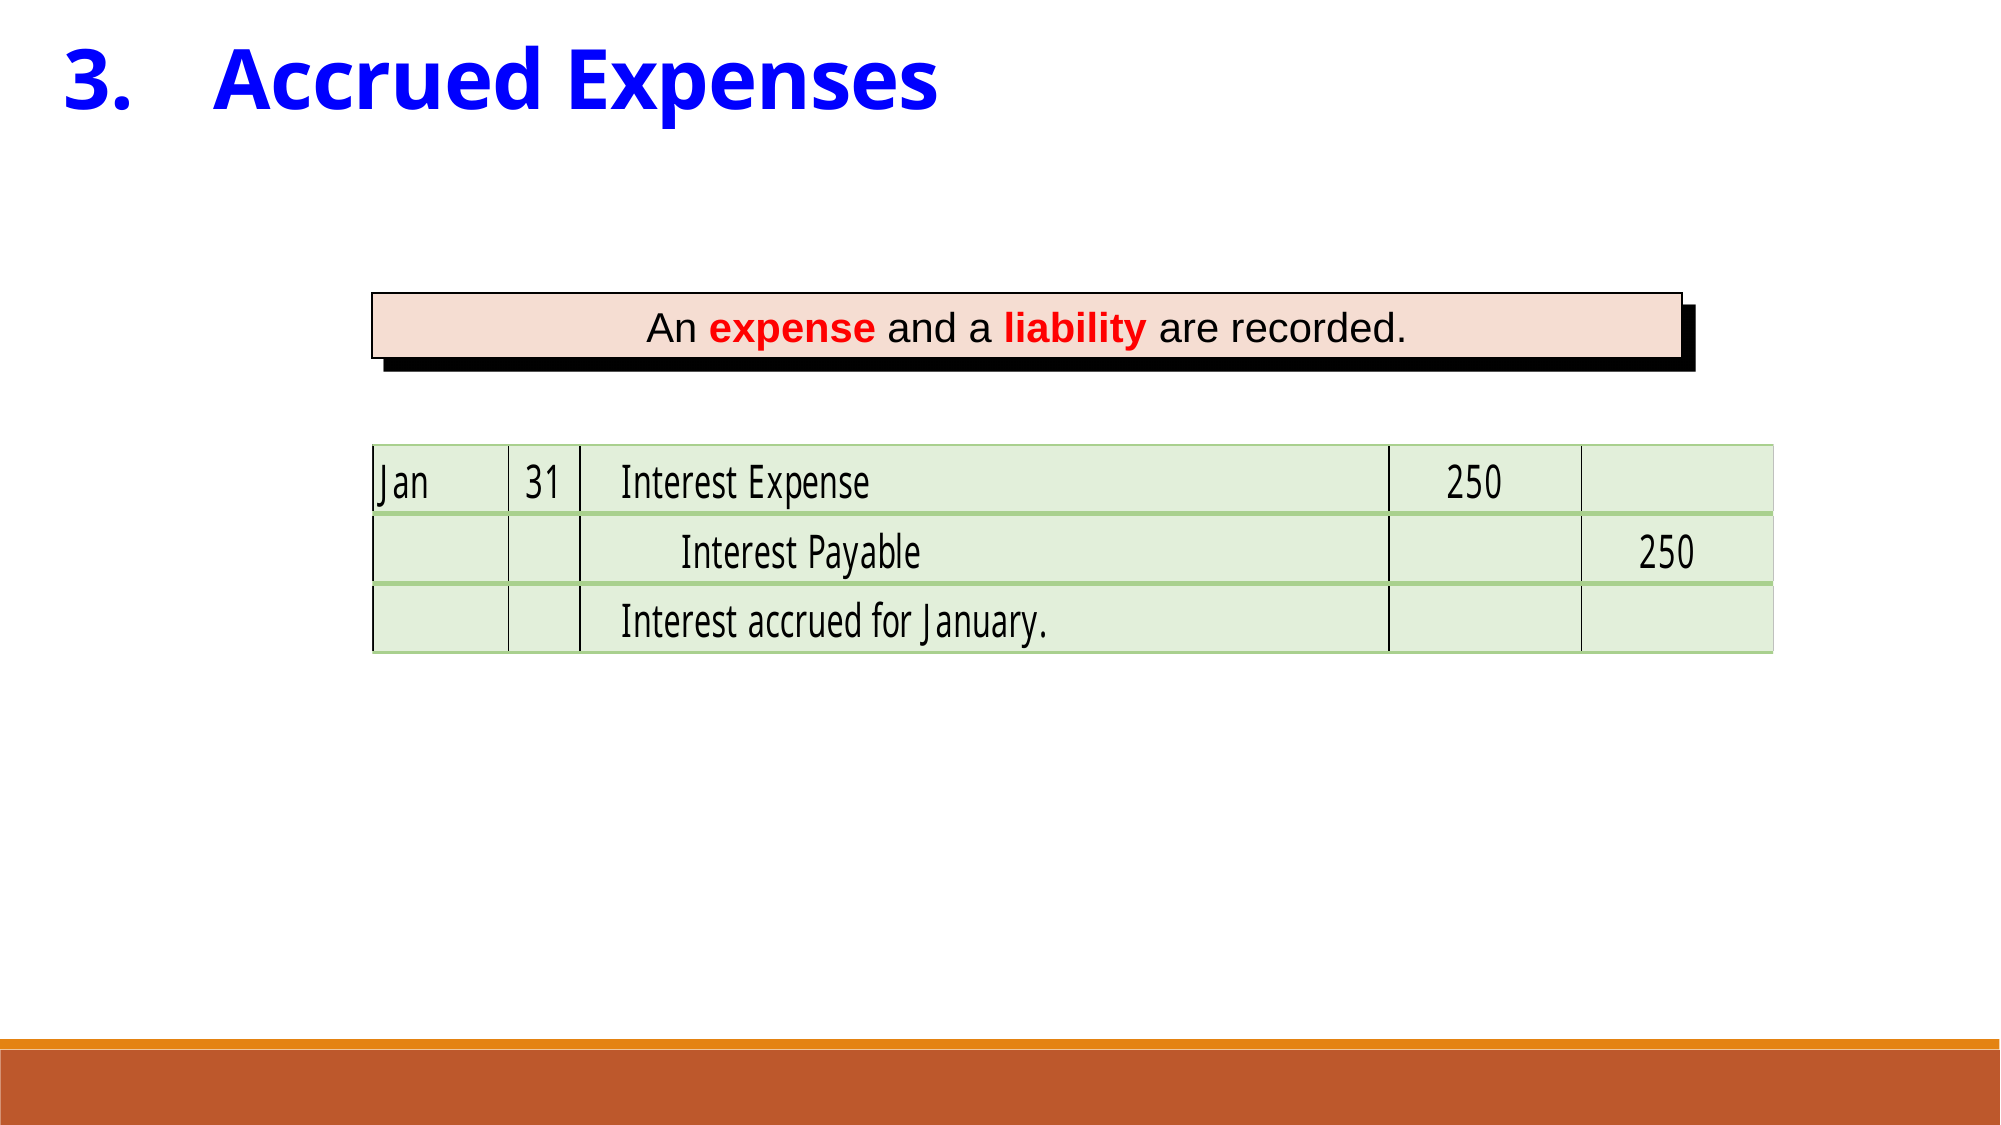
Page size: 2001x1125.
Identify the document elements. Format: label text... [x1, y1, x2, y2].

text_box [371, 292, 1776, 656]
text_box 3. Accrued Expenses [15, 33, 1010, 135]
